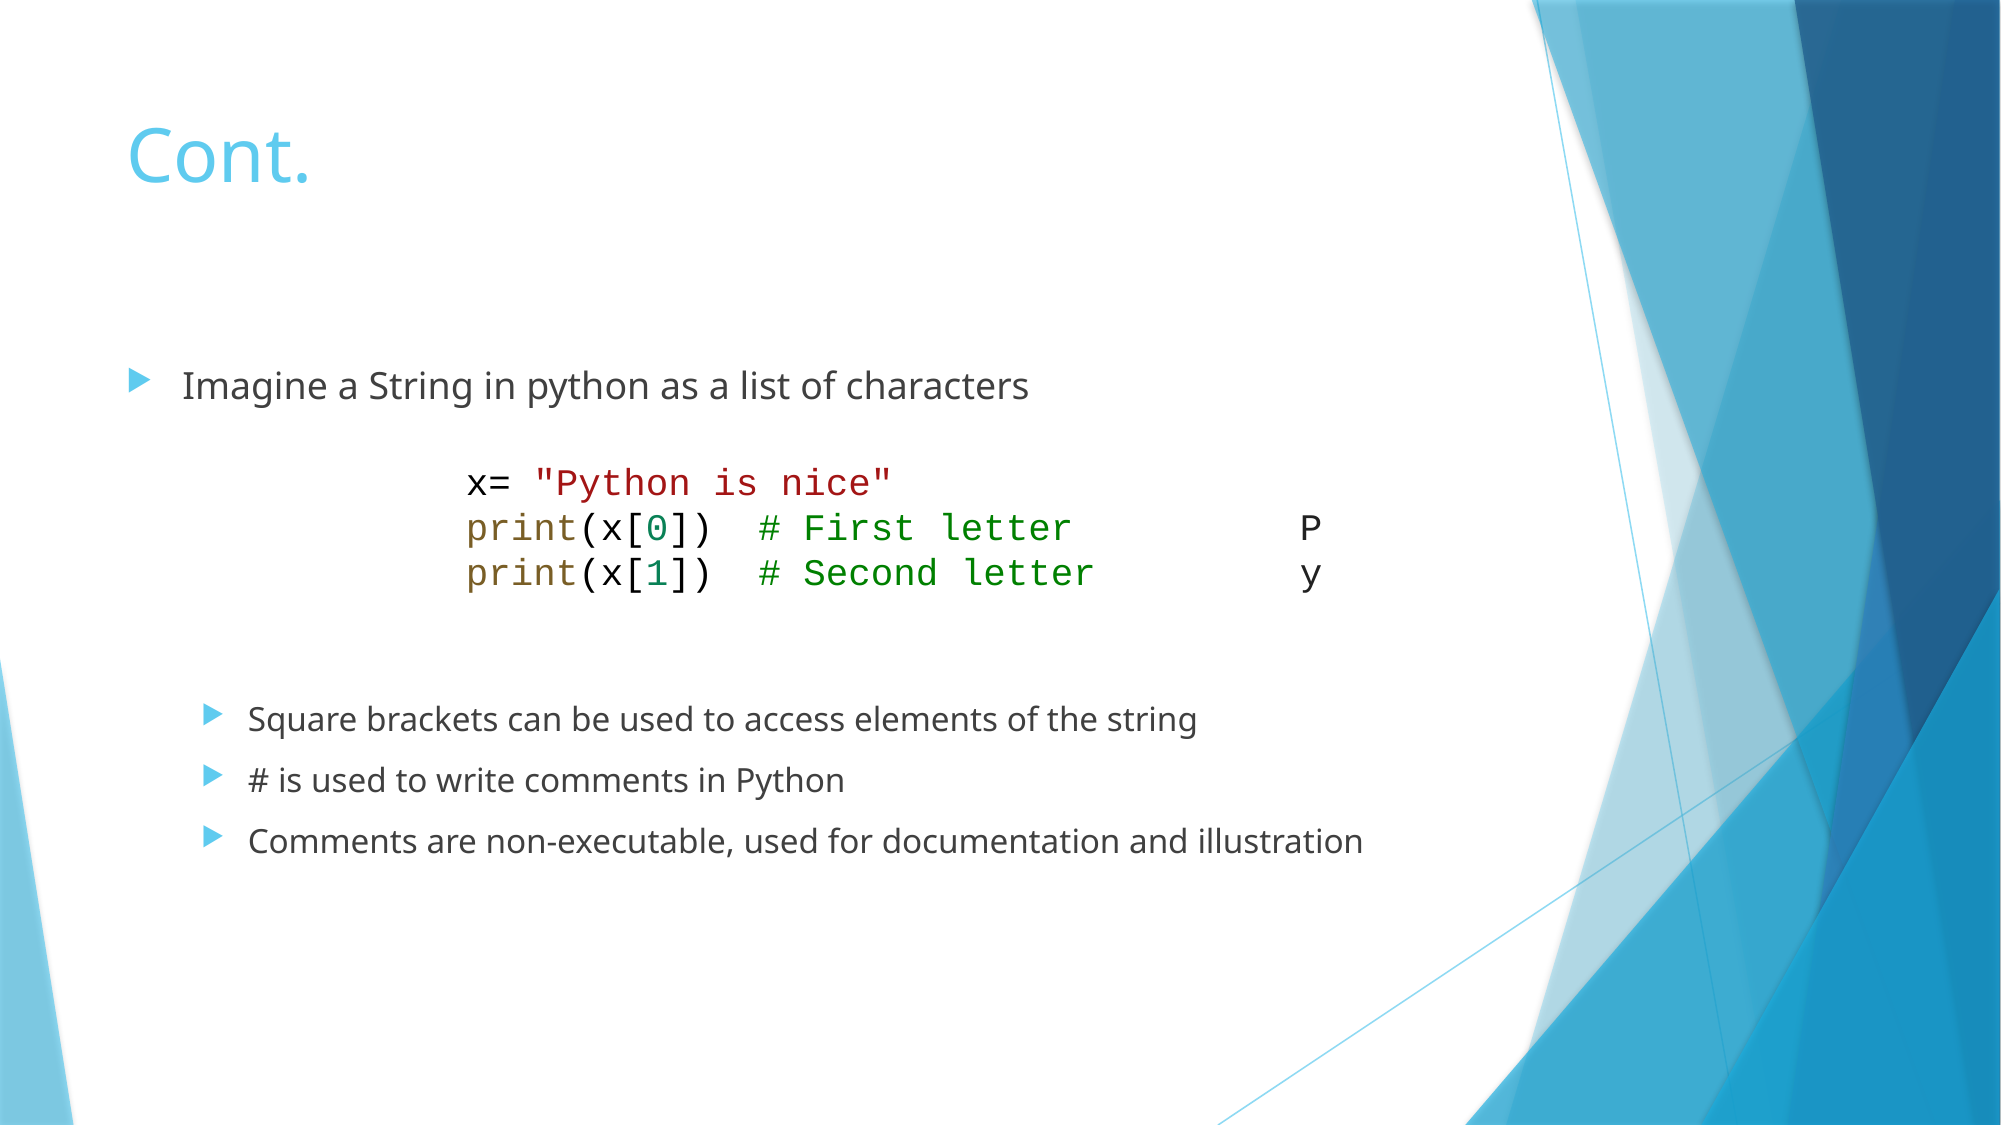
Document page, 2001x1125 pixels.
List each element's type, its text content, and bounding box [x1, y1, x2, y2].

list Imagine a String in python as a list of characters Square brackets can be used to access elements of the string # is used to write comments in Python Comments are non-executable, used for documentation and illustration [111, 354, 1522, 992]
title Cont. [111, 99, 1522, 317]
text_box P y [1285, 495, 1732, 601]
text_box x= "Python is nice" print(x[0]) # First letter print(x[1]) # Second letter [451, 450, 1155, 600]
